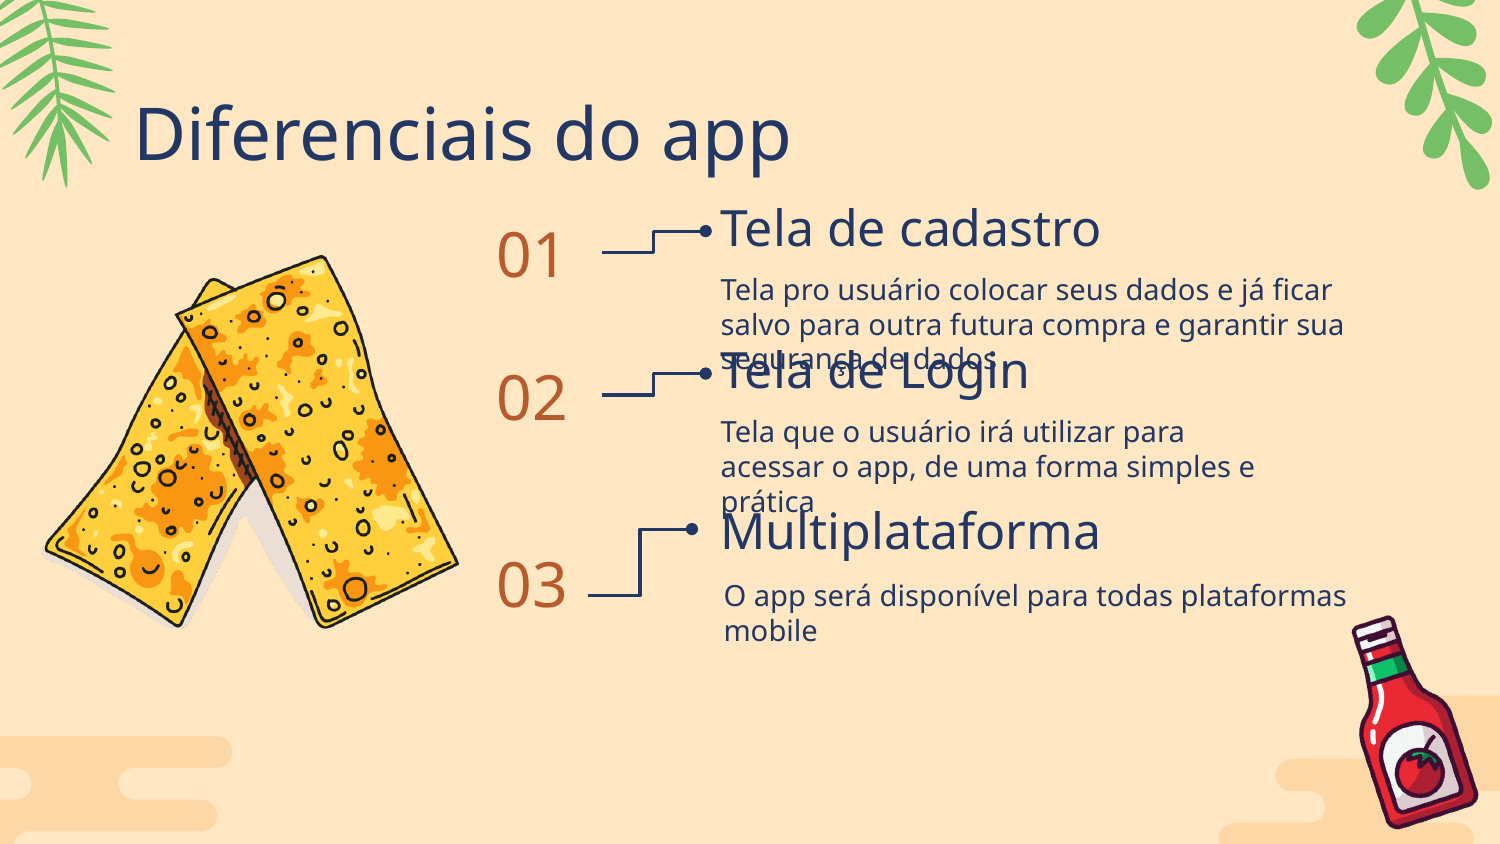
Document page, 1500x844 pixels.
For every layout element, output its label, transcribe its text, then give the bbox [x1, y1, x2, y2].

picture [1258, 575, 1500, 844]
text_box Tela de Login [705, 333, 1298, 414]
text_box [601, 230, 706, 253]
text_box Tela que o usuário irá utilizar para acessar o app, de uma forma simples e prática [705, 414, 1298, 458]
text_box Multiplataforma [705, 494, 1298, 575]
text_box 01 [481, 215, 602, 290]
text_box 03 [481, 545, 602, 620]
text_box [601, 373, 706, 396]
text_box Tela de cadastro [705, 191, 1298, 272]
title Diferenciais do app [118, 72, 1382, 167]
text_box O app será disponível para todas plataformas mobile [708, 562, 1375, 622]
text_box Tela pro usuário colocar seus dados e já ficar salvo para outra futura compra e garantir sua segurança de dados [705, 255, 1419, 316]
text_box 02 [481, 358, 602, 432]
picture [41, 255, 459, 630]
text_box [587, 528, 693, 596]
